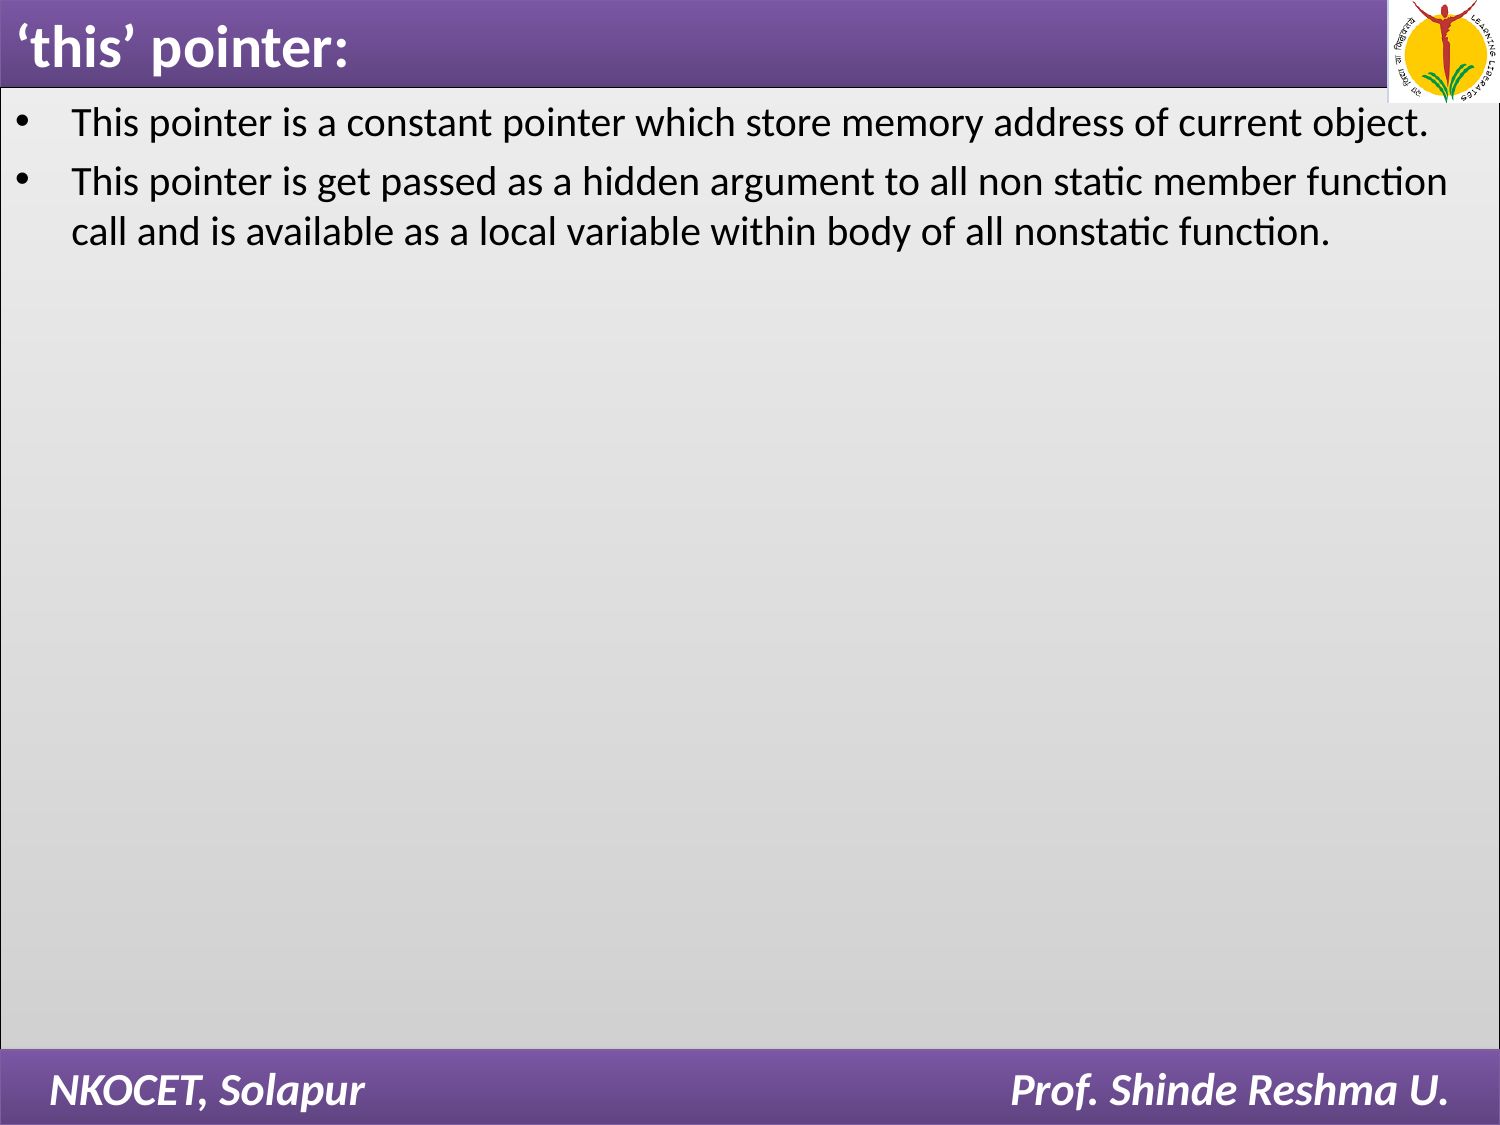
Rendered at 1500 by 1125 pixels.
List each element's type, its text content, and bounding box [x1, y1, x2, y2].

picture [1387, 0, 1500, 104]
list This pointer is a constant pointer which store memory address of current object. This pointer is get passed as a hidden argument to all non static member function call and is available as a local variable within body of all nonstatic function. [0, 87, 1500, 1049]
title ‘this’ pointer: [0, 0, 1385, 86]
text_box NKOCET, Solapur Prof. Shinde Reshma U. [0, 1049, 1500, 1125]
